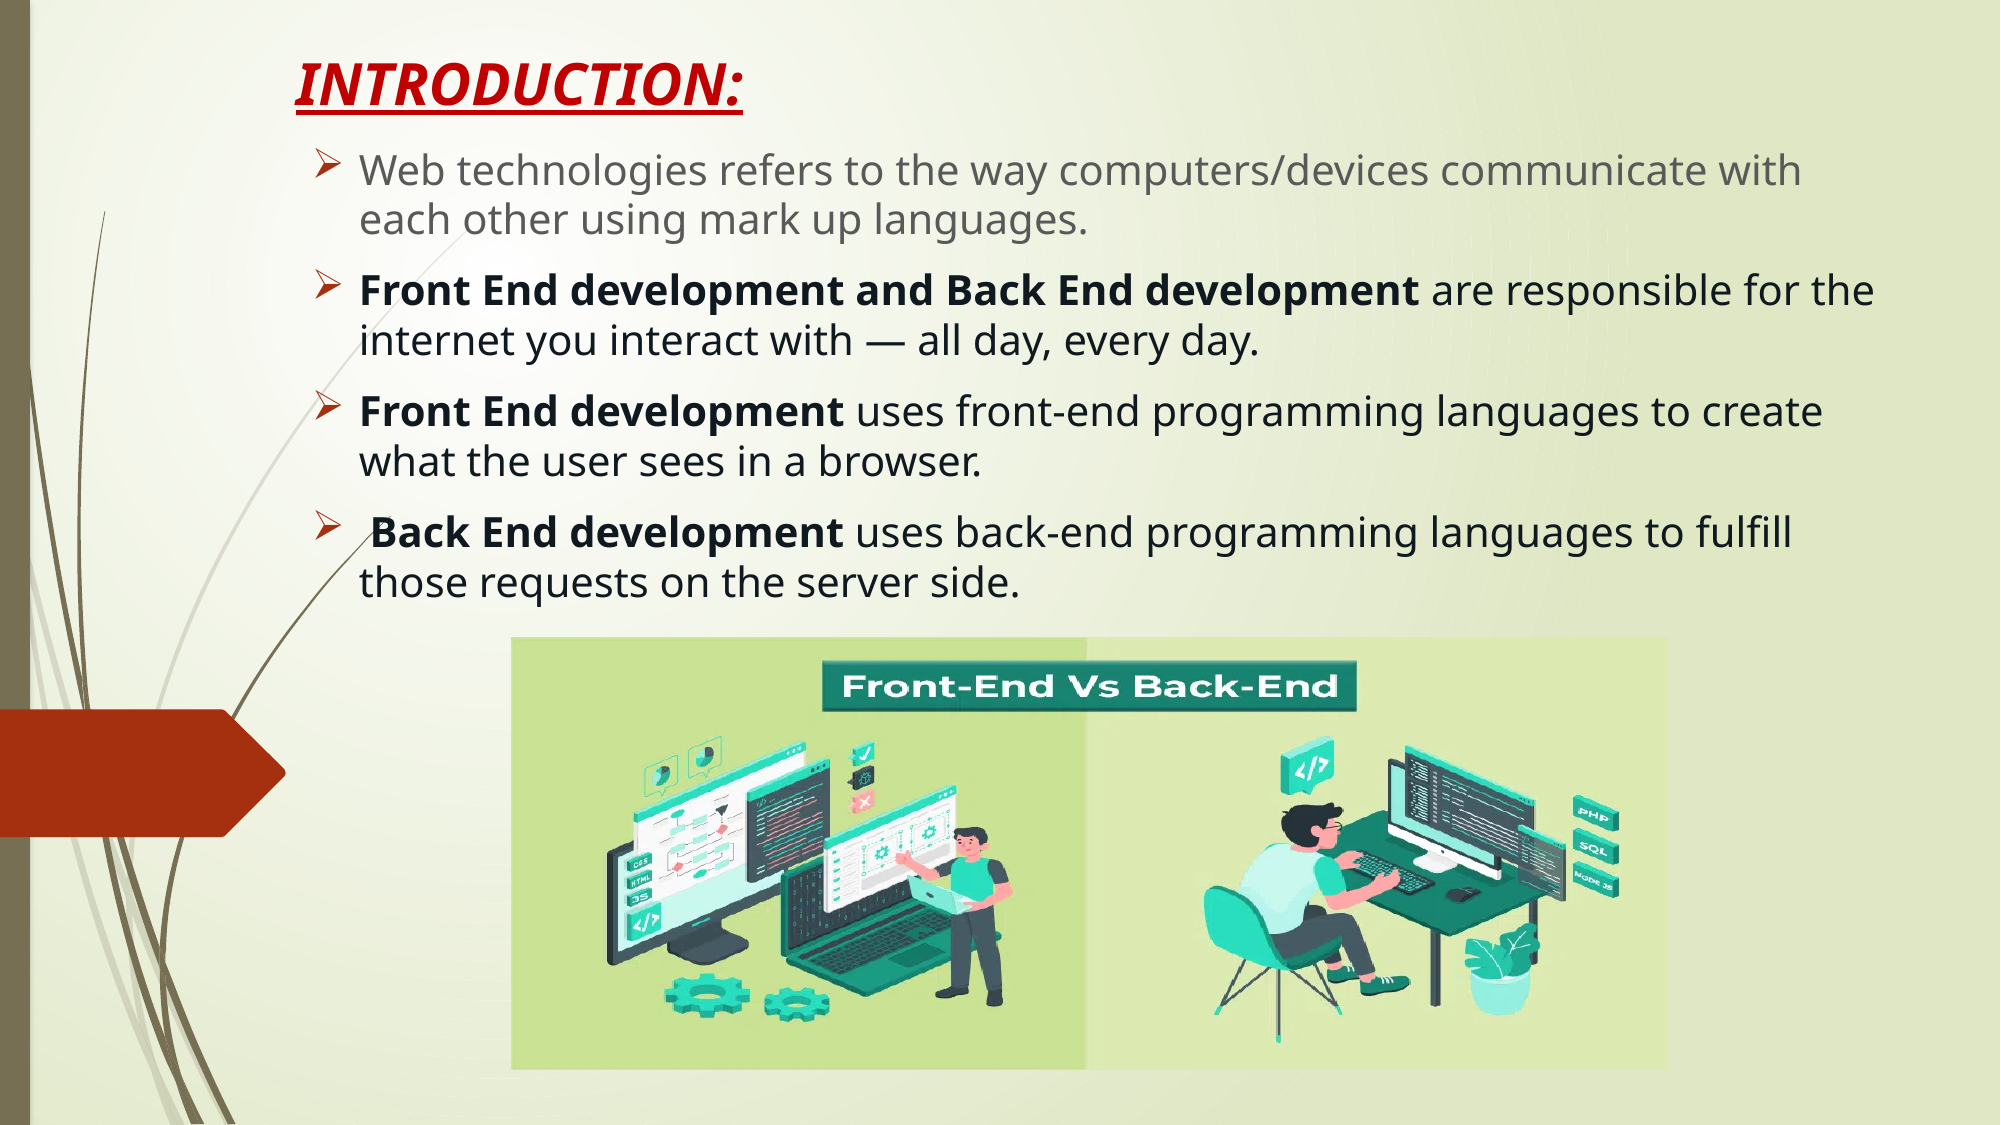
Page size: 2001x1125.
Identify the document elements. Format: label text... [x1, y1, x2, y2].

text_box [963, 537, 1014, 588]
subtitle Web technologies refers to the way computers/devices communicate with each other using mark up languages. Front End development and Back End development are responsible for the internet you interact with — all day, every day. Front End development uses front-end programming languages to create what the user sees in a browser. Back End development uses back-end programming languages to fulfill those requests on the server side. [296, 135, 1917, 1100]
title INTRODUCTION: [281, 25, 1802, 125]
picture [511, 637, 1668, 1070]
